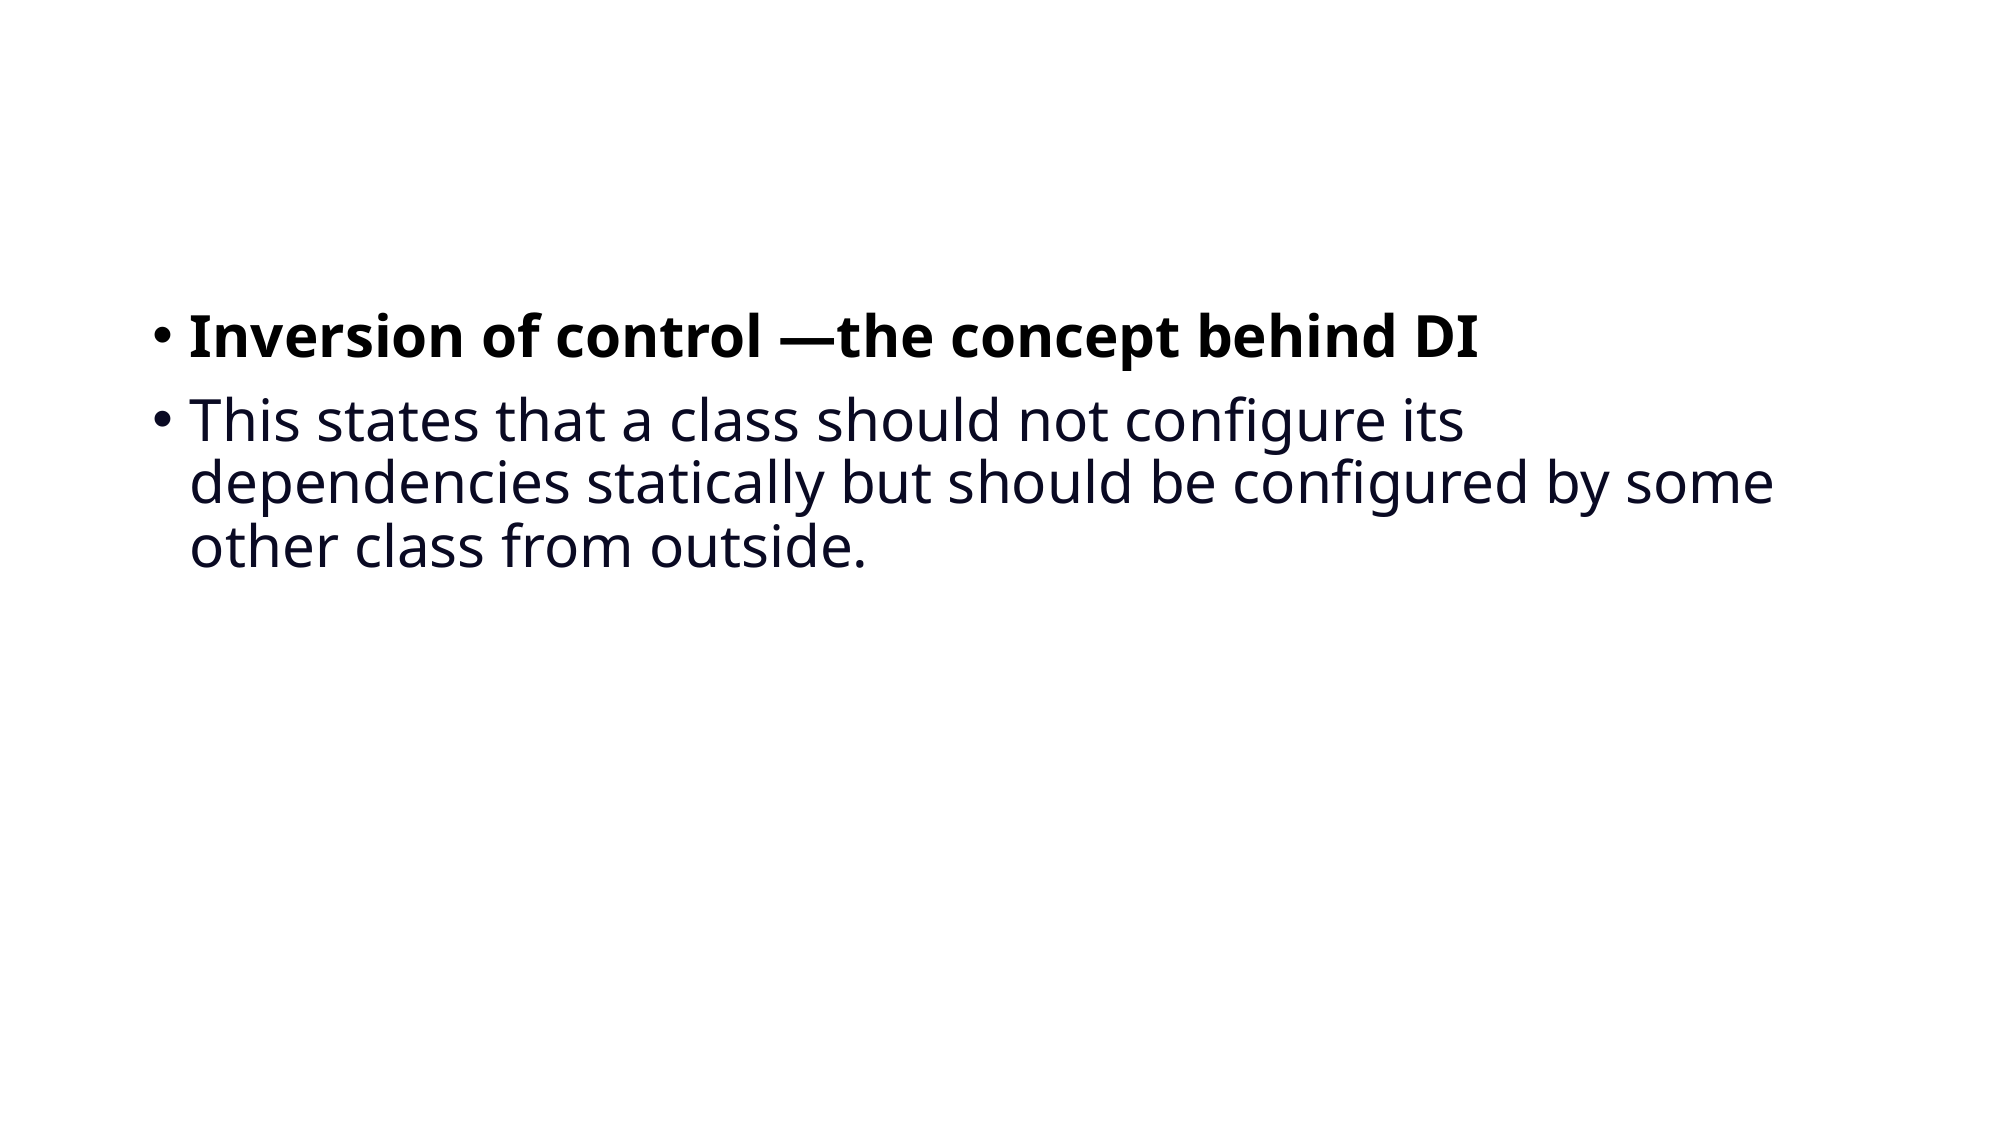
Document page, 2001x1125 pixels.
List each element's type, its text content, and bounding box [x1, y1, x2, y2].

list Inversion of control —the concept behind DI This states that a class should not configure its dependencies statically but should be configured by some other class from outside. [137, 299, 1863, 1014]
